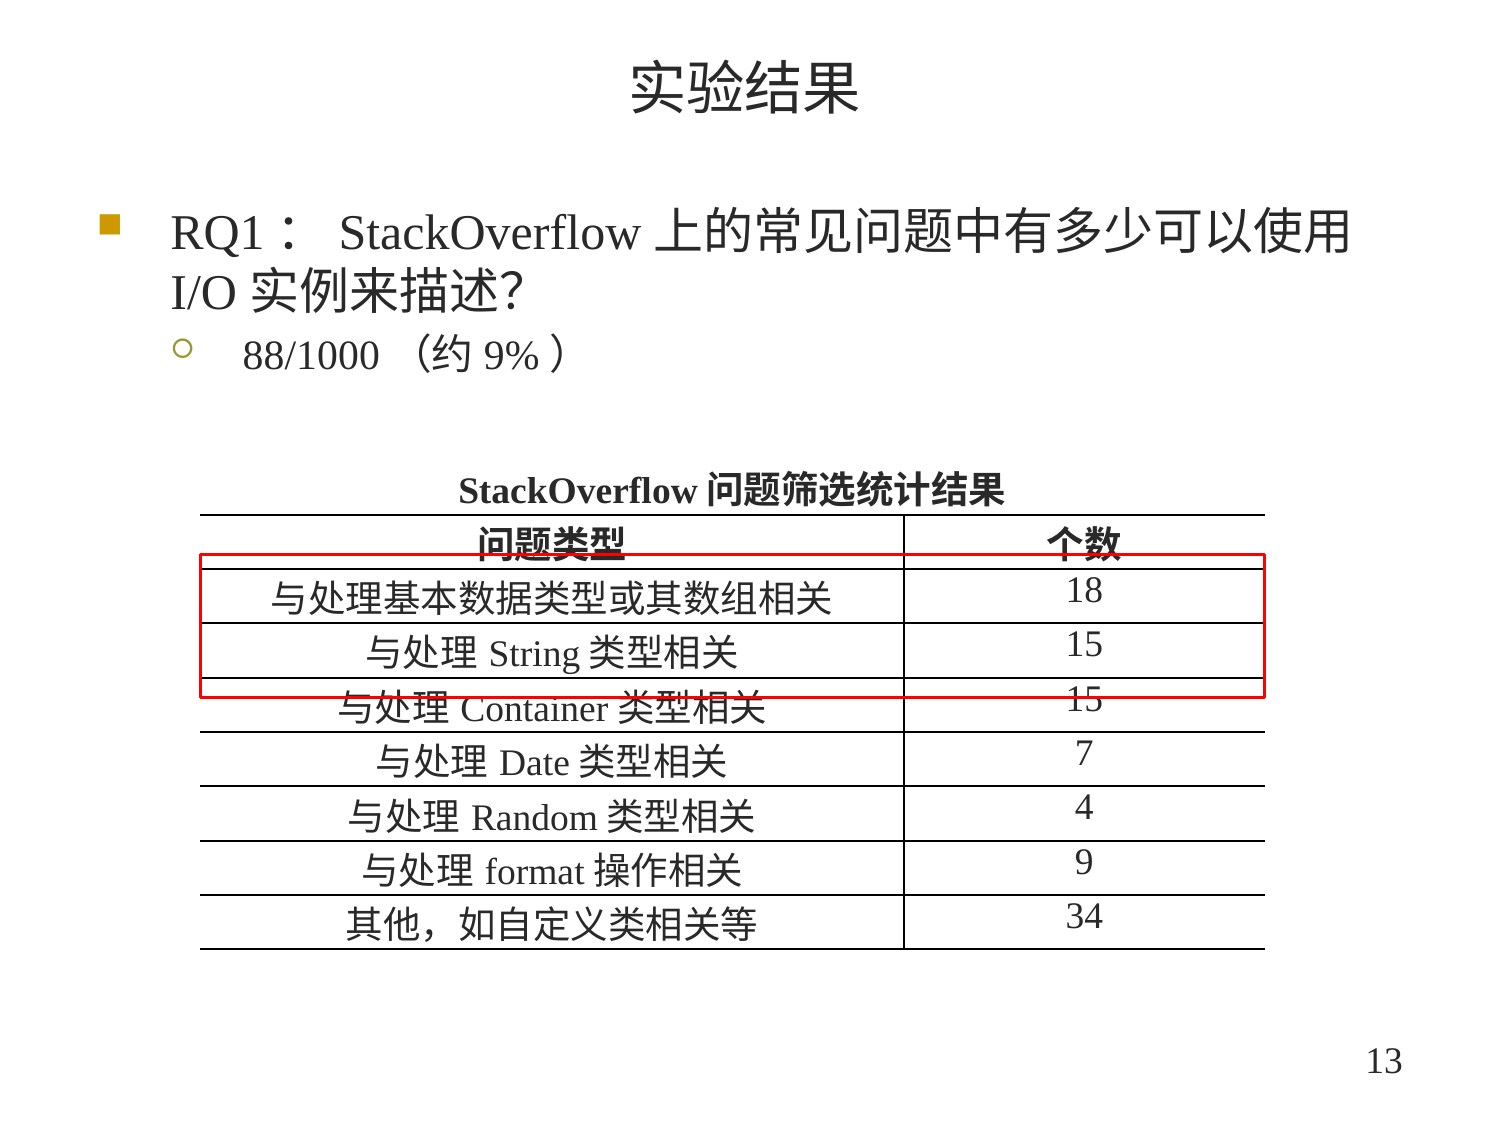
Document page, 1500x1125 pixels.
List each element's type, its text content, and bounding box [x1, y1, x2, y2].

table_cell 7 [905, 733, 1265, 785]
table_header StackOverflow问题筛选统计结果 [200, 460, 1265, 514]
table_cell 34 [905, 896, 1265, 948]
table_cell 其他，如自定义类相关等 [200, 896, 903, 948]
table_cell 与处理Container类型相关 [200, 698, 903, 731]
table_cell 4 [905, 787, 1265, 840]
table_cell 与处理Random类型相关 [200, 787, 903, 840]
table_cell 问题类型 [200, 516, 903, 554]
table_cell 与处理Date类型相关 [200, 733, 903, 785]
table_cell 9 [905, 842, 1265, 894]
table_cell 个数 [905, 516, 1265, 554]
title 实验结果 [76, 38, 1413, 134]
table_cell 15 [905, 698, 1265, 731]
slide_number 13 [1264, 1021, 1418, 1097]
table_cell 与处理format操作相关 [200, 842, 903, 894]
list RQ1：StackOverflow上的常见问题中有多少可以使用I/O实例来描述？ 88/1000（约9%） [82, 191, 1418, 1000]
text_box [200, 554, 1265, 698]
